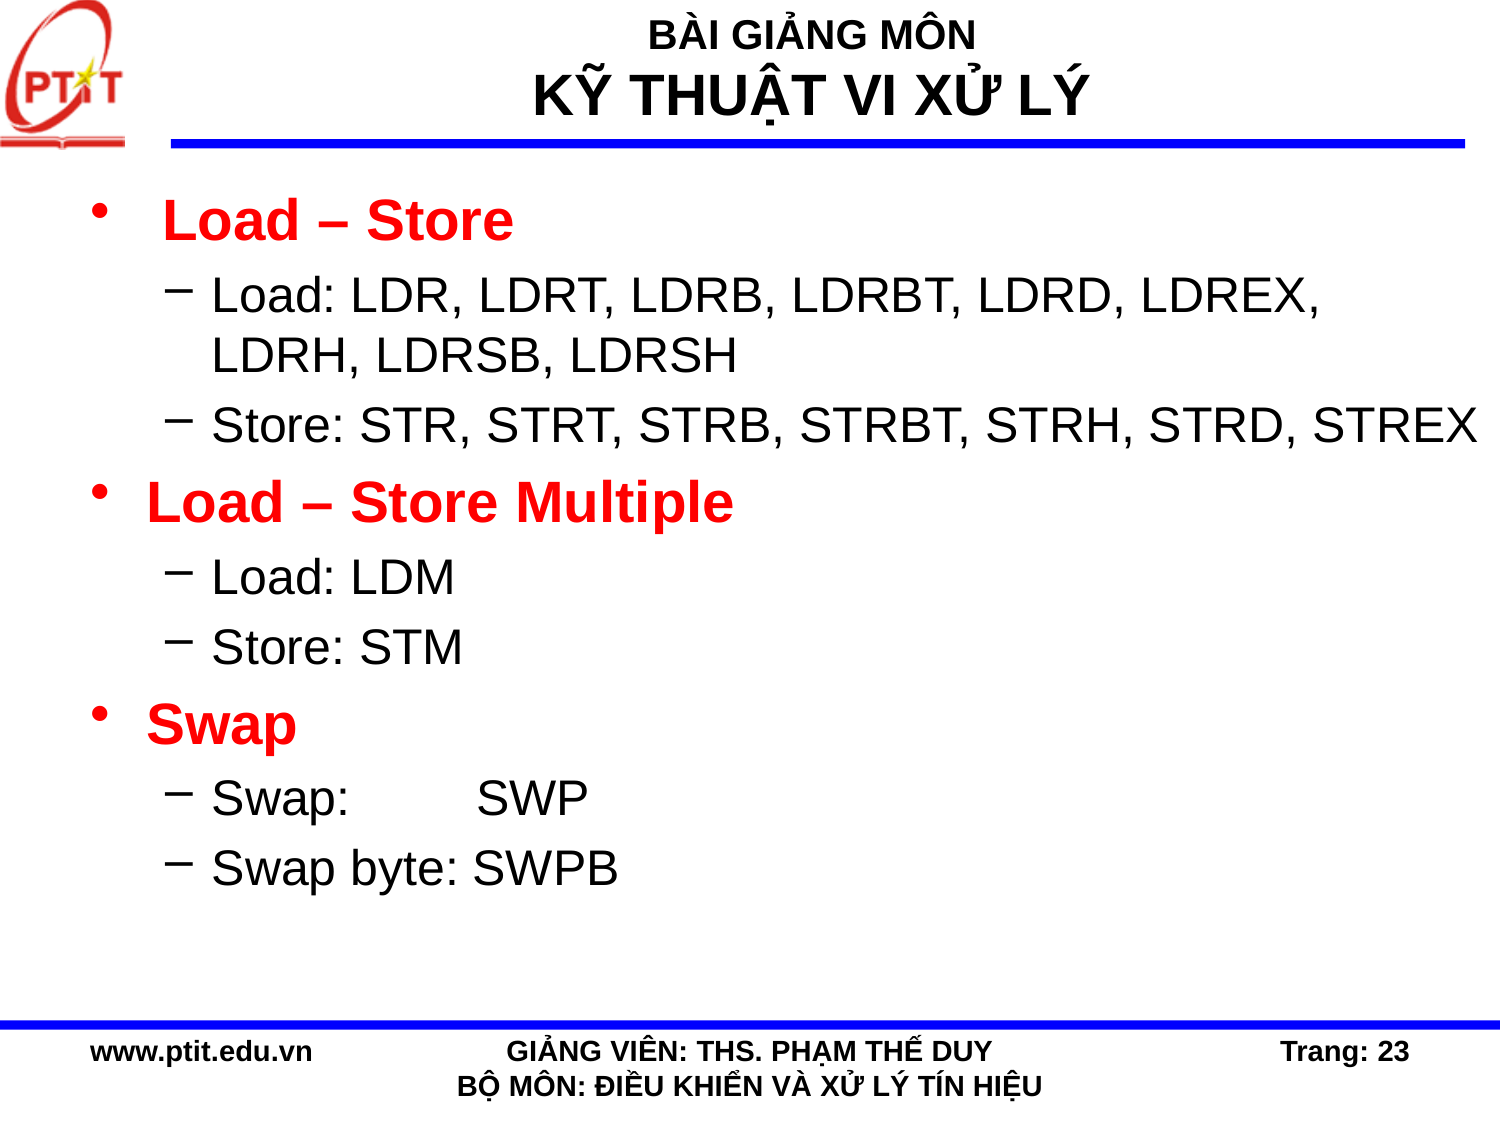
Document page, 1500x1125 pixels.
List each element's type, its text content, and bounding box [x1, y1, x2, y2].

slide_number Trang: 23 [1074, 1024, 1426, 1103]
footer GIẢNG VIÊN: THS. PHẠM THẾ DUY BỘ MÔN: ĐIỀU KHIỂN VÀ XỬ LÝ TÍN HIỆU [387, 1024, 1074, 1103]
list Load – Store Load: LDR, LDRT, LDRB, LDRBT, LDRD, LDREX, LDRH, LDRSB, LDRSH Store: STR, STRT, STRB, STRBT, STRH, STRD, STREX Load – Store Multiple Load: LDM Store: STM Swap Swap: SWP Swap byte: SWPB [74, 174, 1500, 1006]
slide_number www.ptit.edu.vn [74, 1024, 387, 1103]
picture [0, 0, 125, 150]
